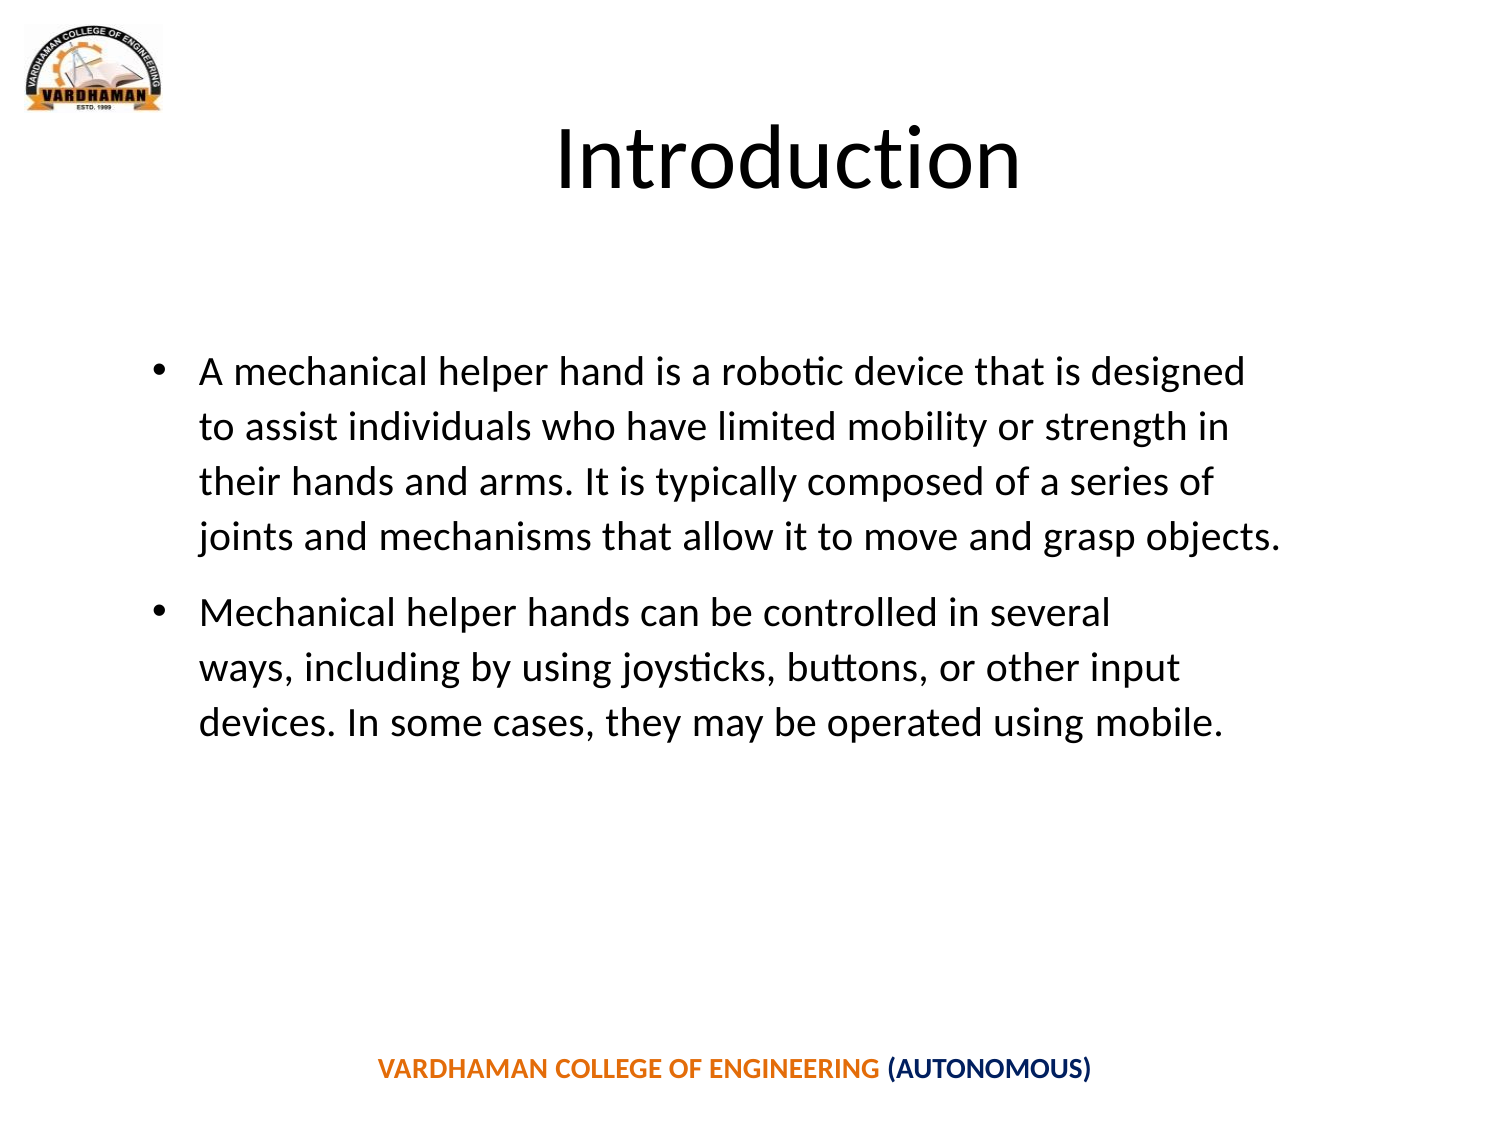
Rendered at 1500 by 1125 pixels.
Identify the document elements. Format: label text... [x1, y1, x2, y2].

title Introduction [475, 93, 1025, 285]
footer VARDHAMAN COLLEGE OF ENGINEERING (AUTONOMOUS) [375, 1053, 1093, 1125]
text_box A mechanical helper hand is a robotic device that is designed to assist individuals who have limited mobility or strength in their hands and arms. It is typically composed of a series of joints and mechanisms that allow it to move and grasp objects. Mechanical helper hands can be controlled in several ways, including by using joysticks, buttons, or other input devices. In some cases, they may be operated using mobile. [152, 337, 1304, 745]
picture [24, 24, 163, 113]
